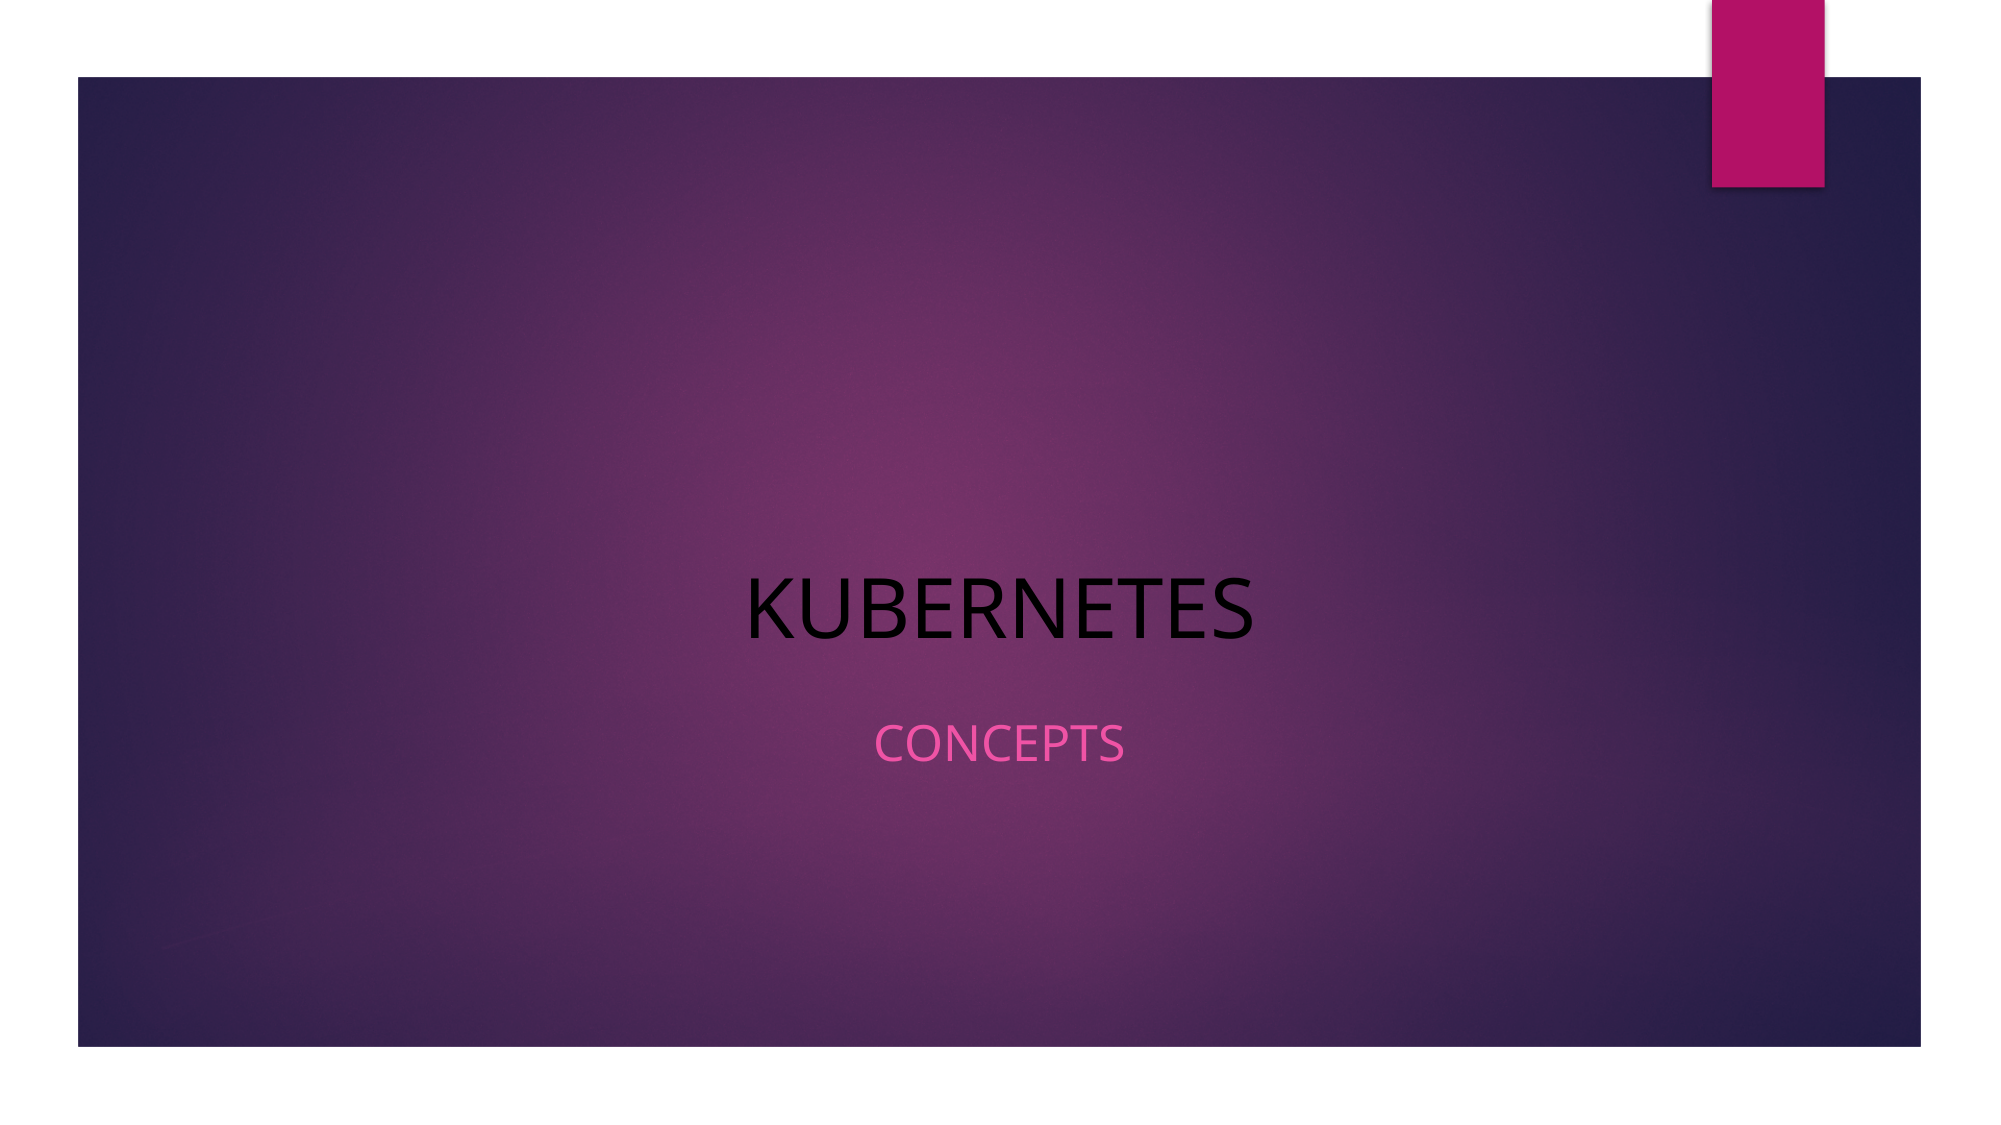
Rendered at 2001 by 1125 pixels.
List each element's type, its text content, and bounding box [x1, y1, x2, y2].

title KUBERNETES [276, 191, 1724, 663]
subtitle CONCEPTS [276, 704, 1724, 907]
